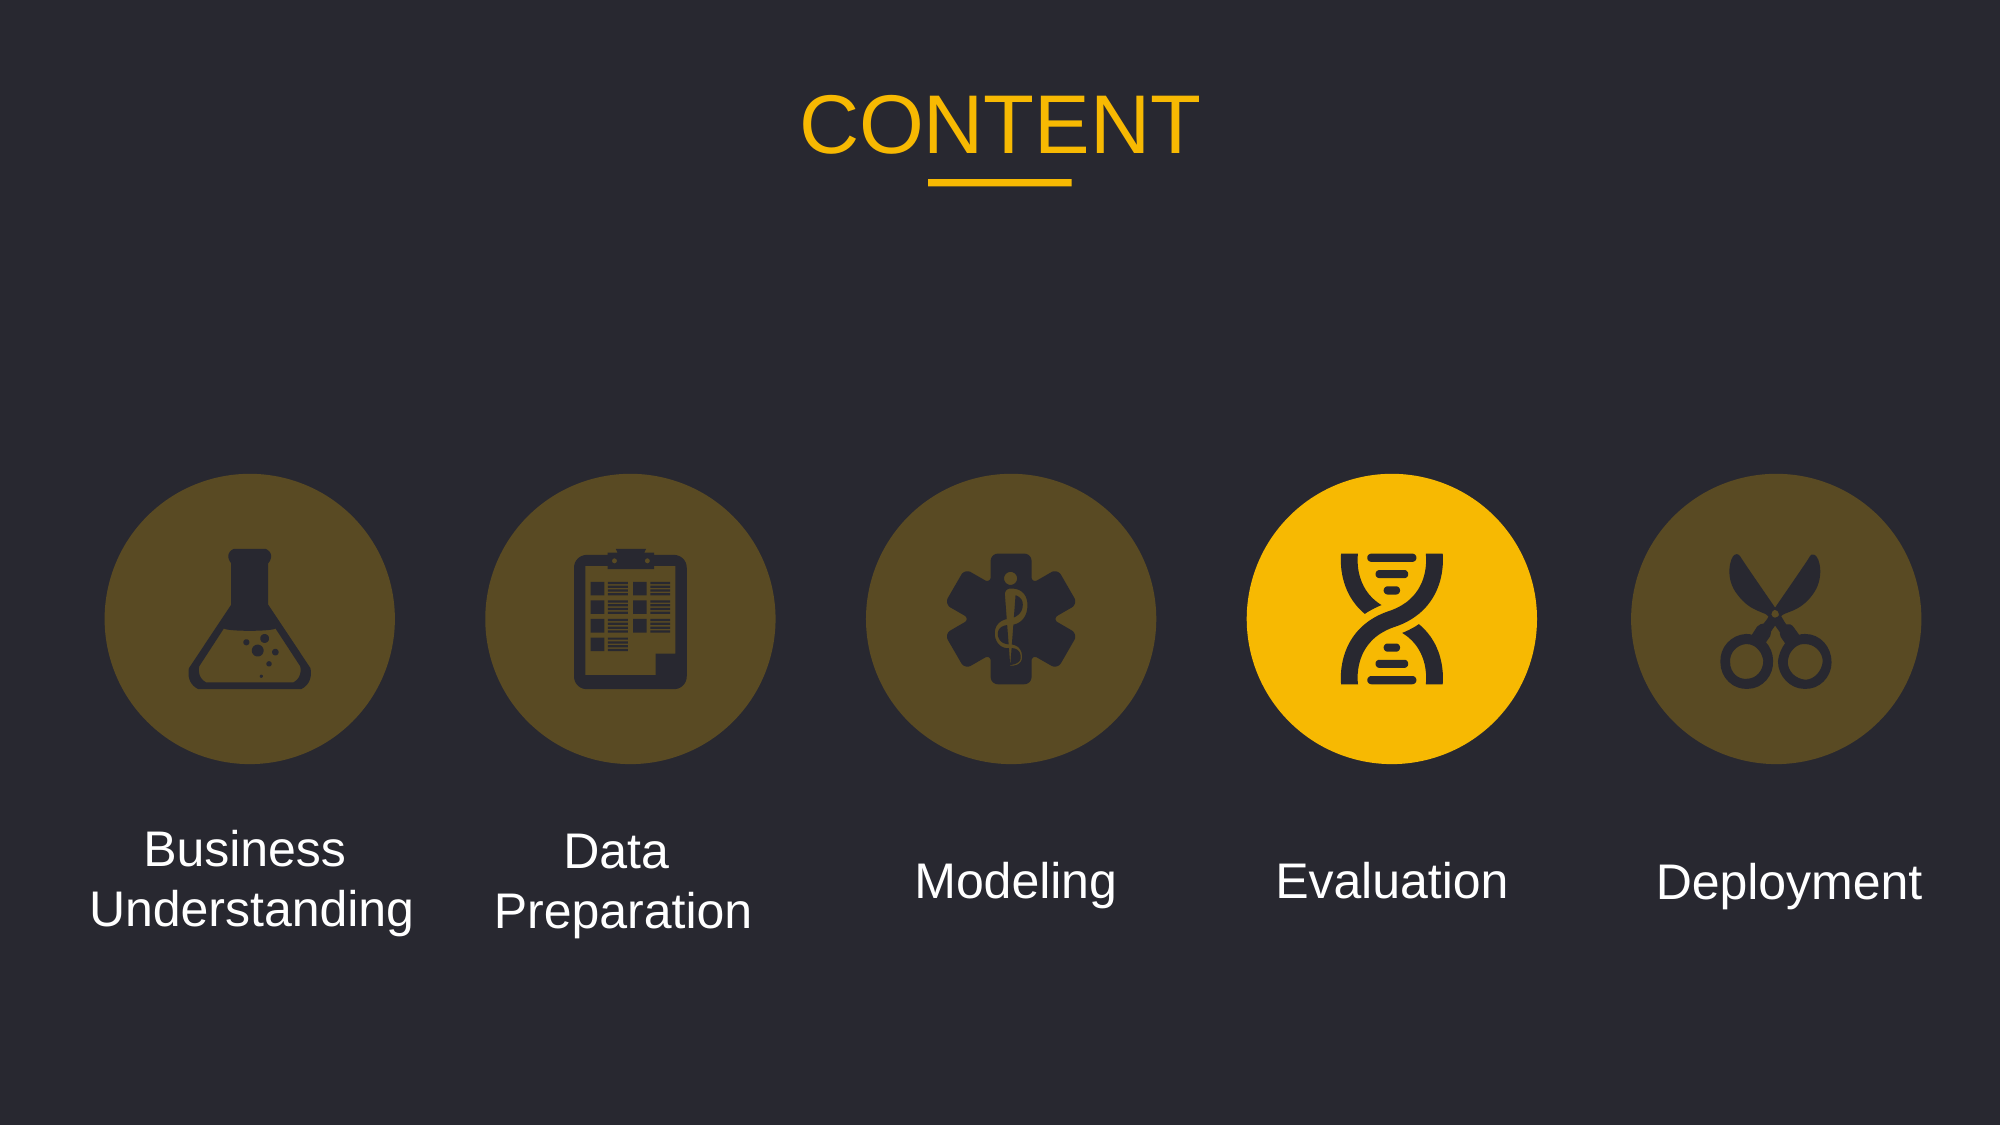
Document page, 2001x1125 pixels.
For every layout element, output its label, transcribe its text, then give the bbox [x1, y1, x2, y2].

text_box CONTENT [748, 62, 1252, 179]
text_box [485, 473, 776, 765]
text_box Deployment [1637, 842, 1941, 918]
text_box Modeling [864, 841, 1167, 918]
text_box [104, 473, 395, 765]
text_box [1721, 554, 1831, 689]
text_box [1340, 553, 1443, 685]
text_box [574, 548, 687, 690]
text_box [1246, 473, 1538, 765]
text_box [865, 473, 1157, 765]
text_box [947, 553, 1076, 685]
text_box Evaluation [1253, 841, 1531, 918]
text_box [1631, 473, 1922, 765]
text_box [928, 179, 1072, 187]
text_box Data Preparation [477, 811, 769, 948]
text_box Business Understanding [66, 808, 437, 946]
text_box [188, 548, 311, 690]
